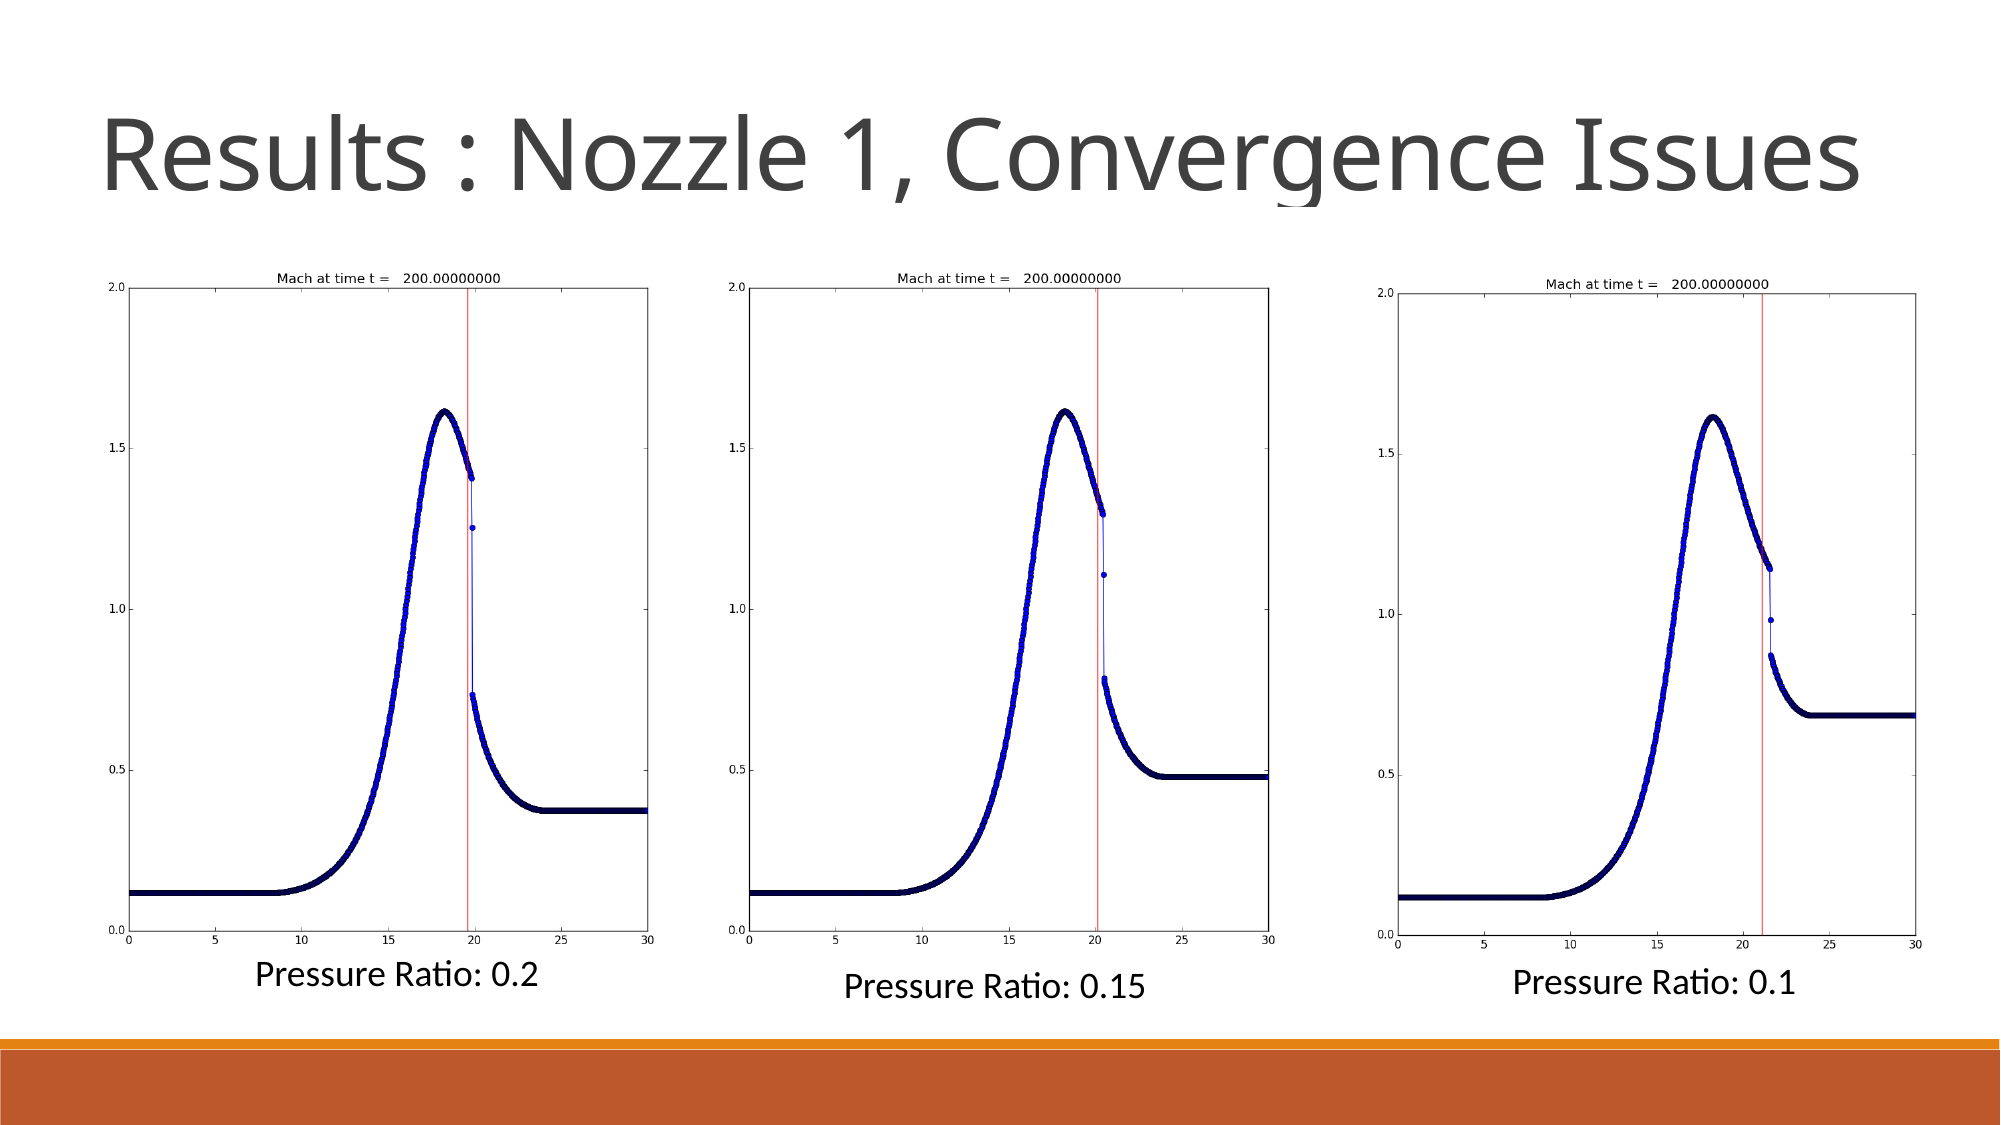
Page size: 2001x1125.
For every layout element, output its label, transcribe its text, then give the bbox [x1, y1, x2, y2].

text_box Results : Nozzle 1, Convergence Issues [83, 64, 1923, 210]
picture [44, 206, 1983, 1016]
